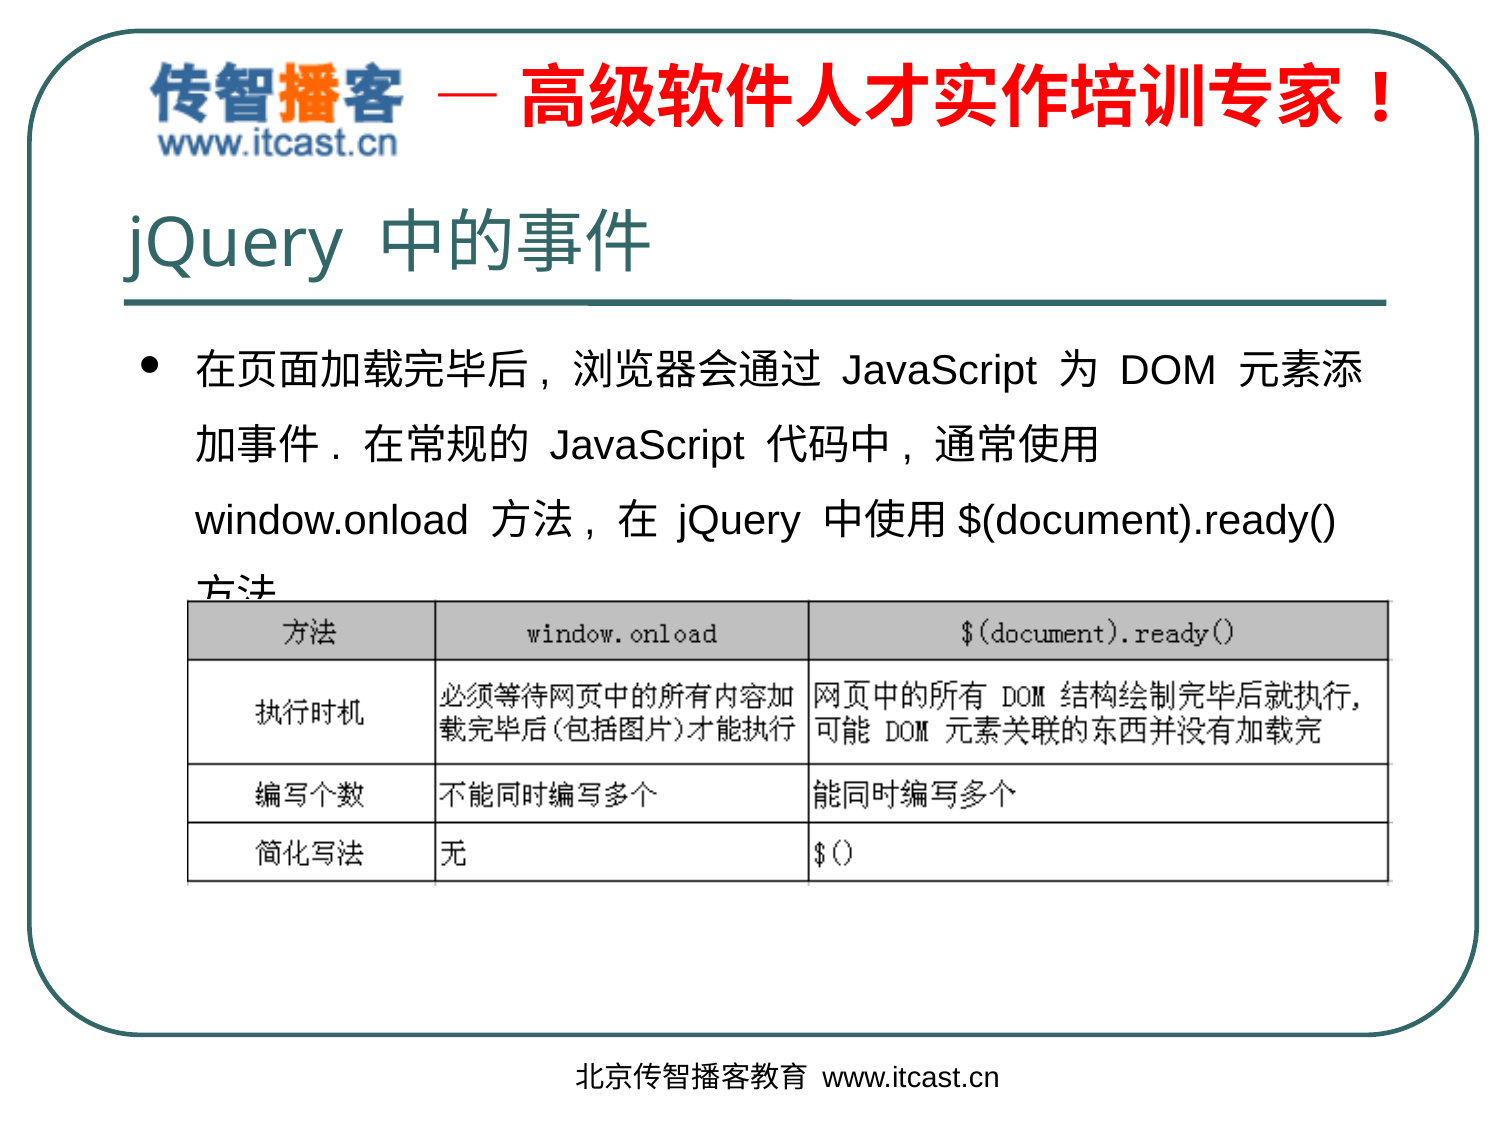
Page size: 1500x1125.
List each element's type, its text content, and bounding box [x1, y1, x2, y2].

title jQuery 中的事件 [112, 54, 1375, 291]
list 在页面加载完毕后, 浏览器会通过 JavaScript 为 DOM 元素添加事件. 在常规的 JavaScript 代码中, 通常使用 window.onload 方法, 在 jQuery 中使用$(document).ready() 方法. [123, 310, 1387, 480]
text_box 北京传智播客教育 www.itcast.cn [549, 1050, 1025, 1125]
picture [187, 599, 1393, 886]
